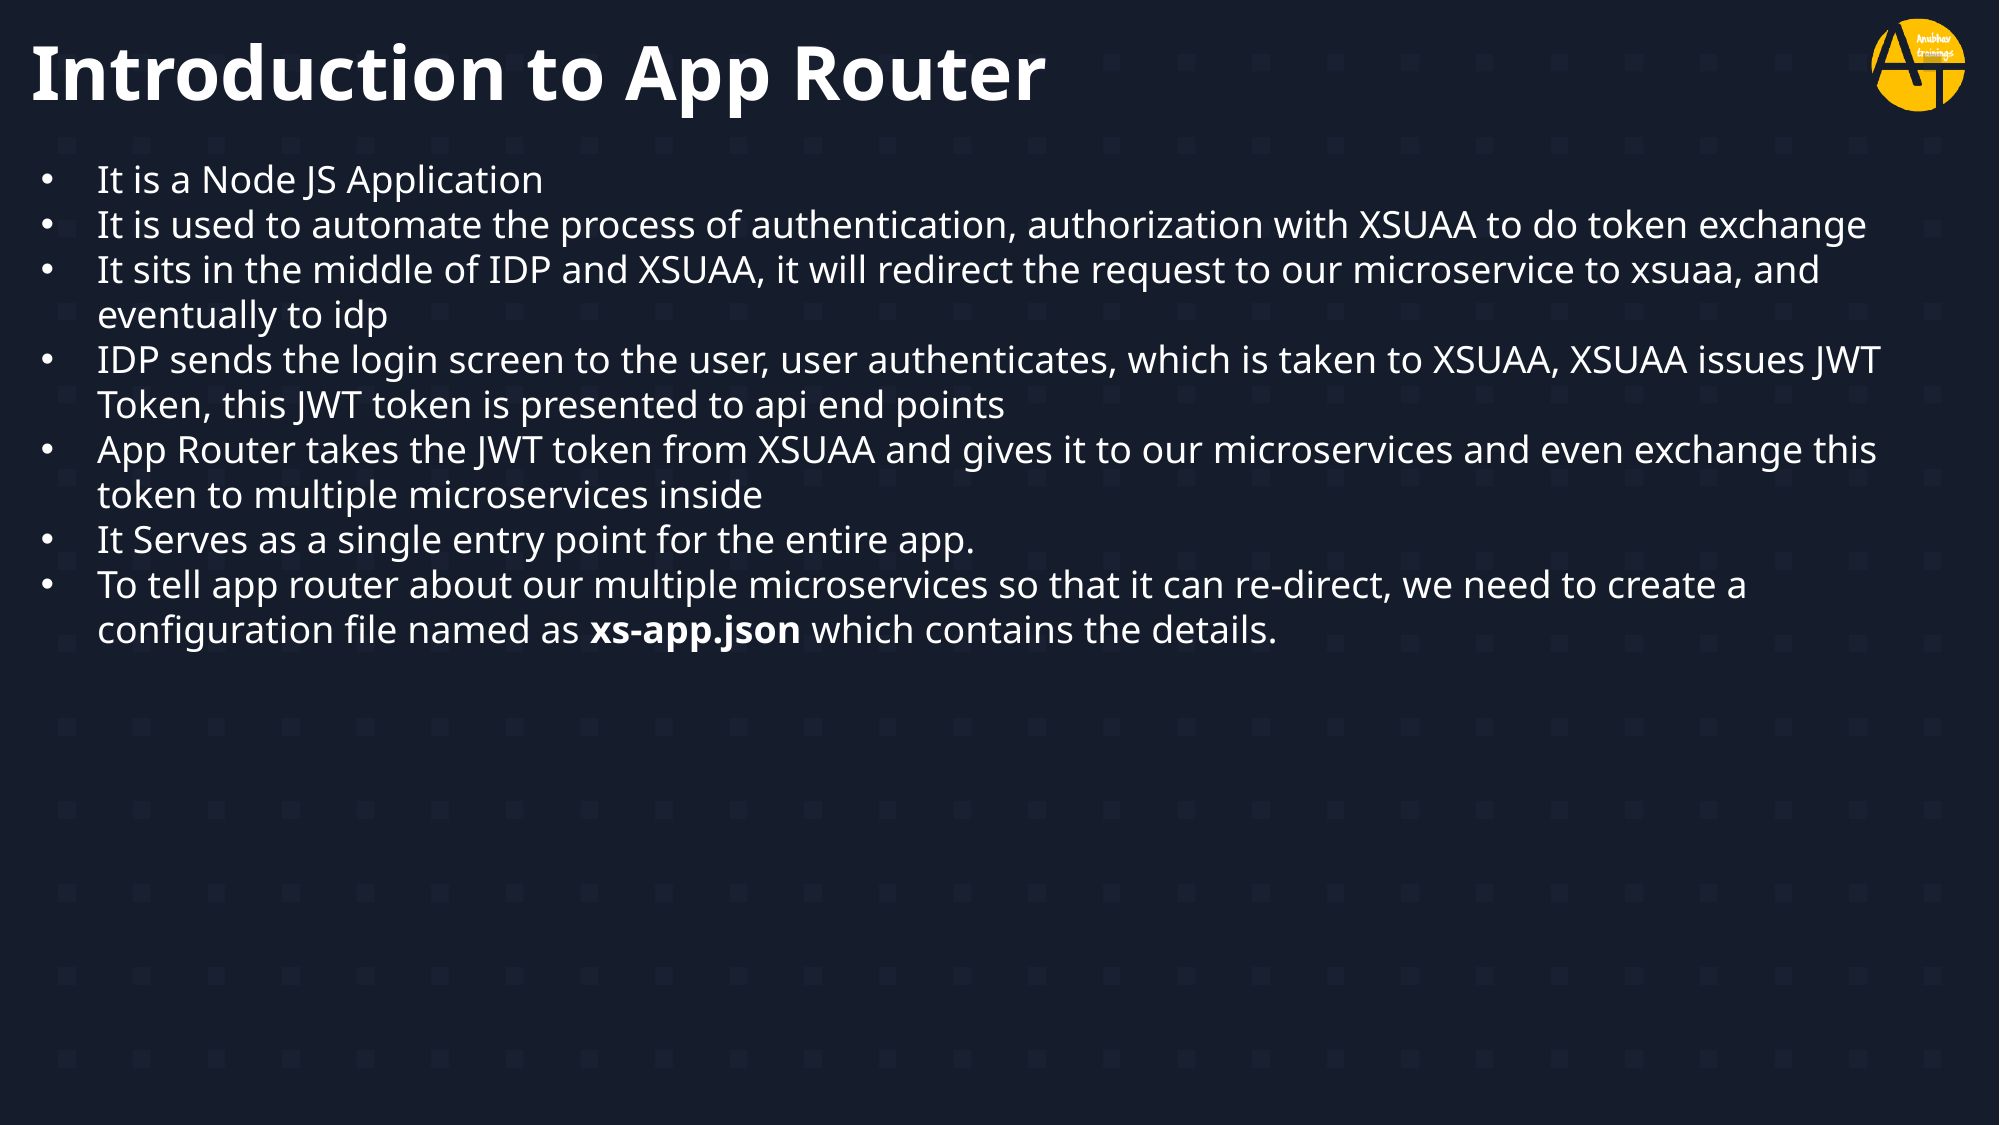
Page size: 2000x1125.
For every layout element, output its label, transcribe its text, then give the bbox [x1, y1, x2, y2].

title Introduction to App Router [31, 12, 1831, 129]
text_box It is a Node JS Application It is used to automate the process of authentication, authorization with XSUAA to do token exchange It sits in the middle of IDP and XSUAA, it will redirect the request to our microservice to xsuaa, and eventually to idp IDP sends the login screen to the user, user authenticates, which is taken to XSUAA, XSUAA issues JWT Token, this JWT token is presented to api end points App Router takes the JWT token from XSUAA and gives it to our microservices and even exchange this token to multiple microservices inside It Serves as a single entry point for the entire app. To tell app router about our multiple microservices so that it can re-direct, we need to create a configuration file named as xs-app.json which contains the details. [26, 148, 1964, 659]
picture [1862, 12, 1970, 119]
